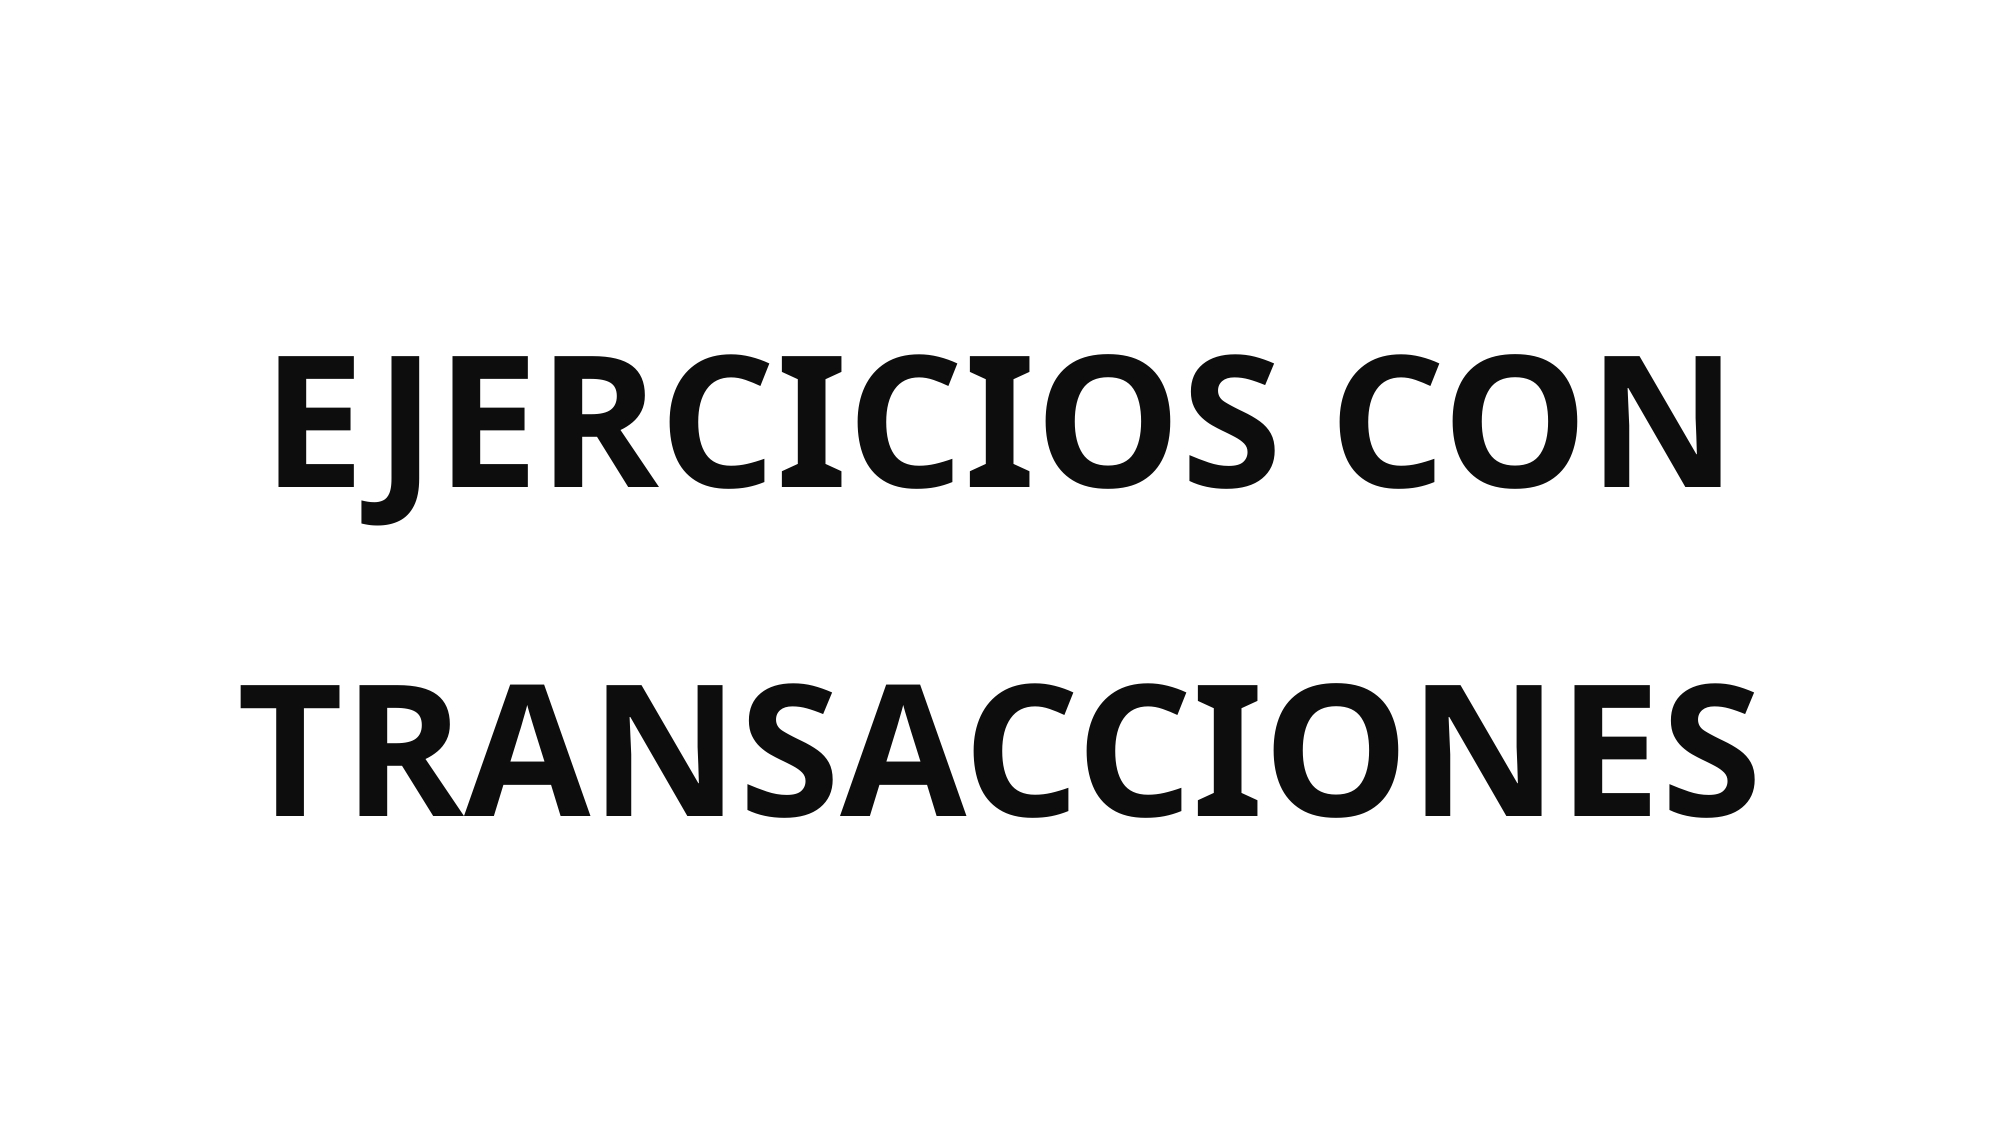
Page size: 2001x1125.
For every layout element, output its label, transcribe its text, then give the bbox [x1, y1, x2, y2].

text_box [122, 66, 1971, 662]
text_box EJERCICIOS CON TRANSACCIONES [142, 186, 1858, 861]
